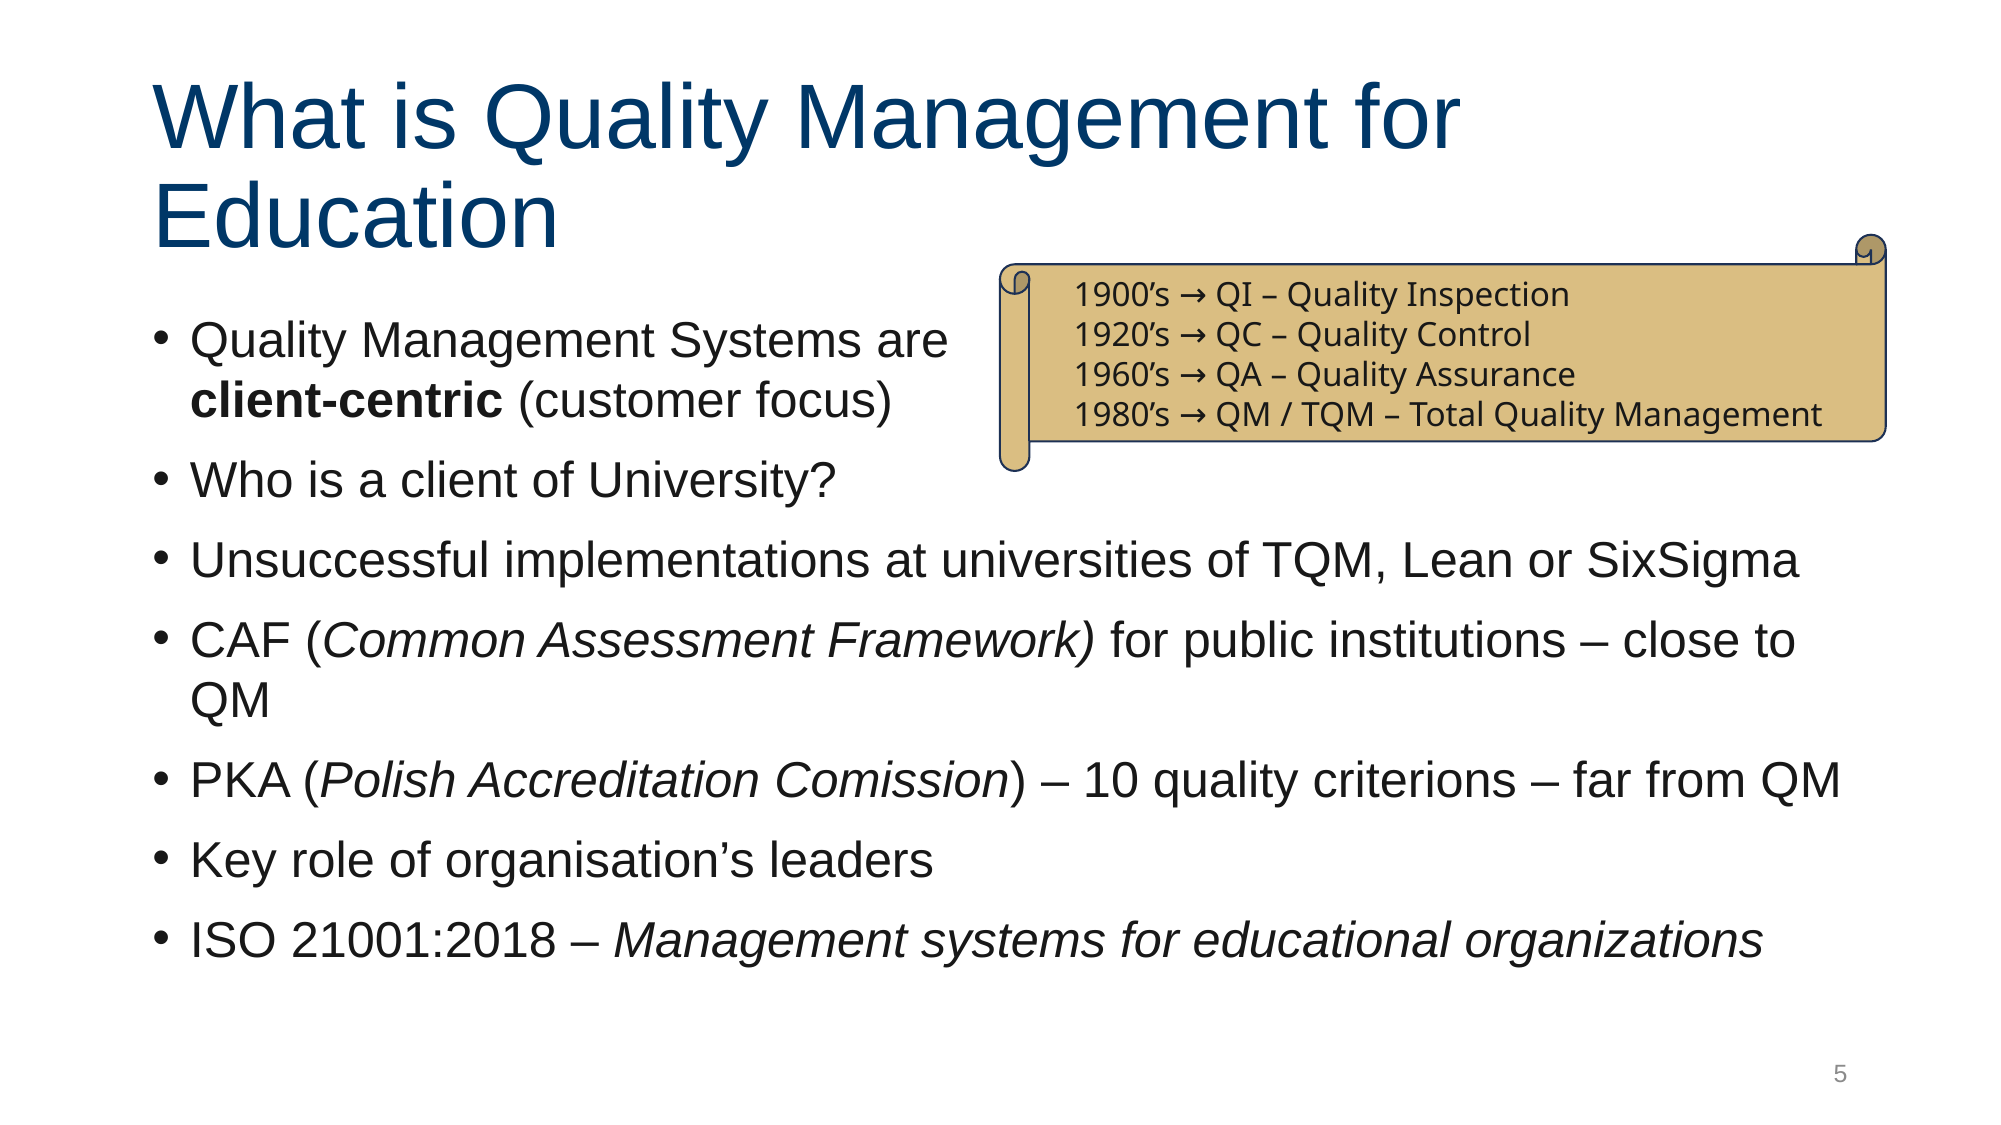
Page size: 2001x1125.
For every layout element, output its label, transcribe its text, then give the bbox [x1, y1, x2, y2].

slide_number 5 [1412, 1042, 1863, 1103]
text_box 1900’s → QI – Quality Inspection 1920’s → QC – Quality Control 1960’s → QA – Quality Assurance 1980’s → QM / TQM – Total Quality Management [998, 233, 1887, 473]
list Quality Management Systems are client-centric (customer focus) Who is a client of University? Unsuccessful implementations at universities of TQM, Lean or SixSigma CAF (Common Assessment Framework) for public institutions – close to QM PKA (Polish Accreditation Comission) – 10 quality criterions – far from QM Key role of organisation’s leaders ISO 21001:2018 – Management systems for educational organizations [137, 299, 1894, 1014]
title What is Quality Management for Education [137, 59, 1863, 278]
